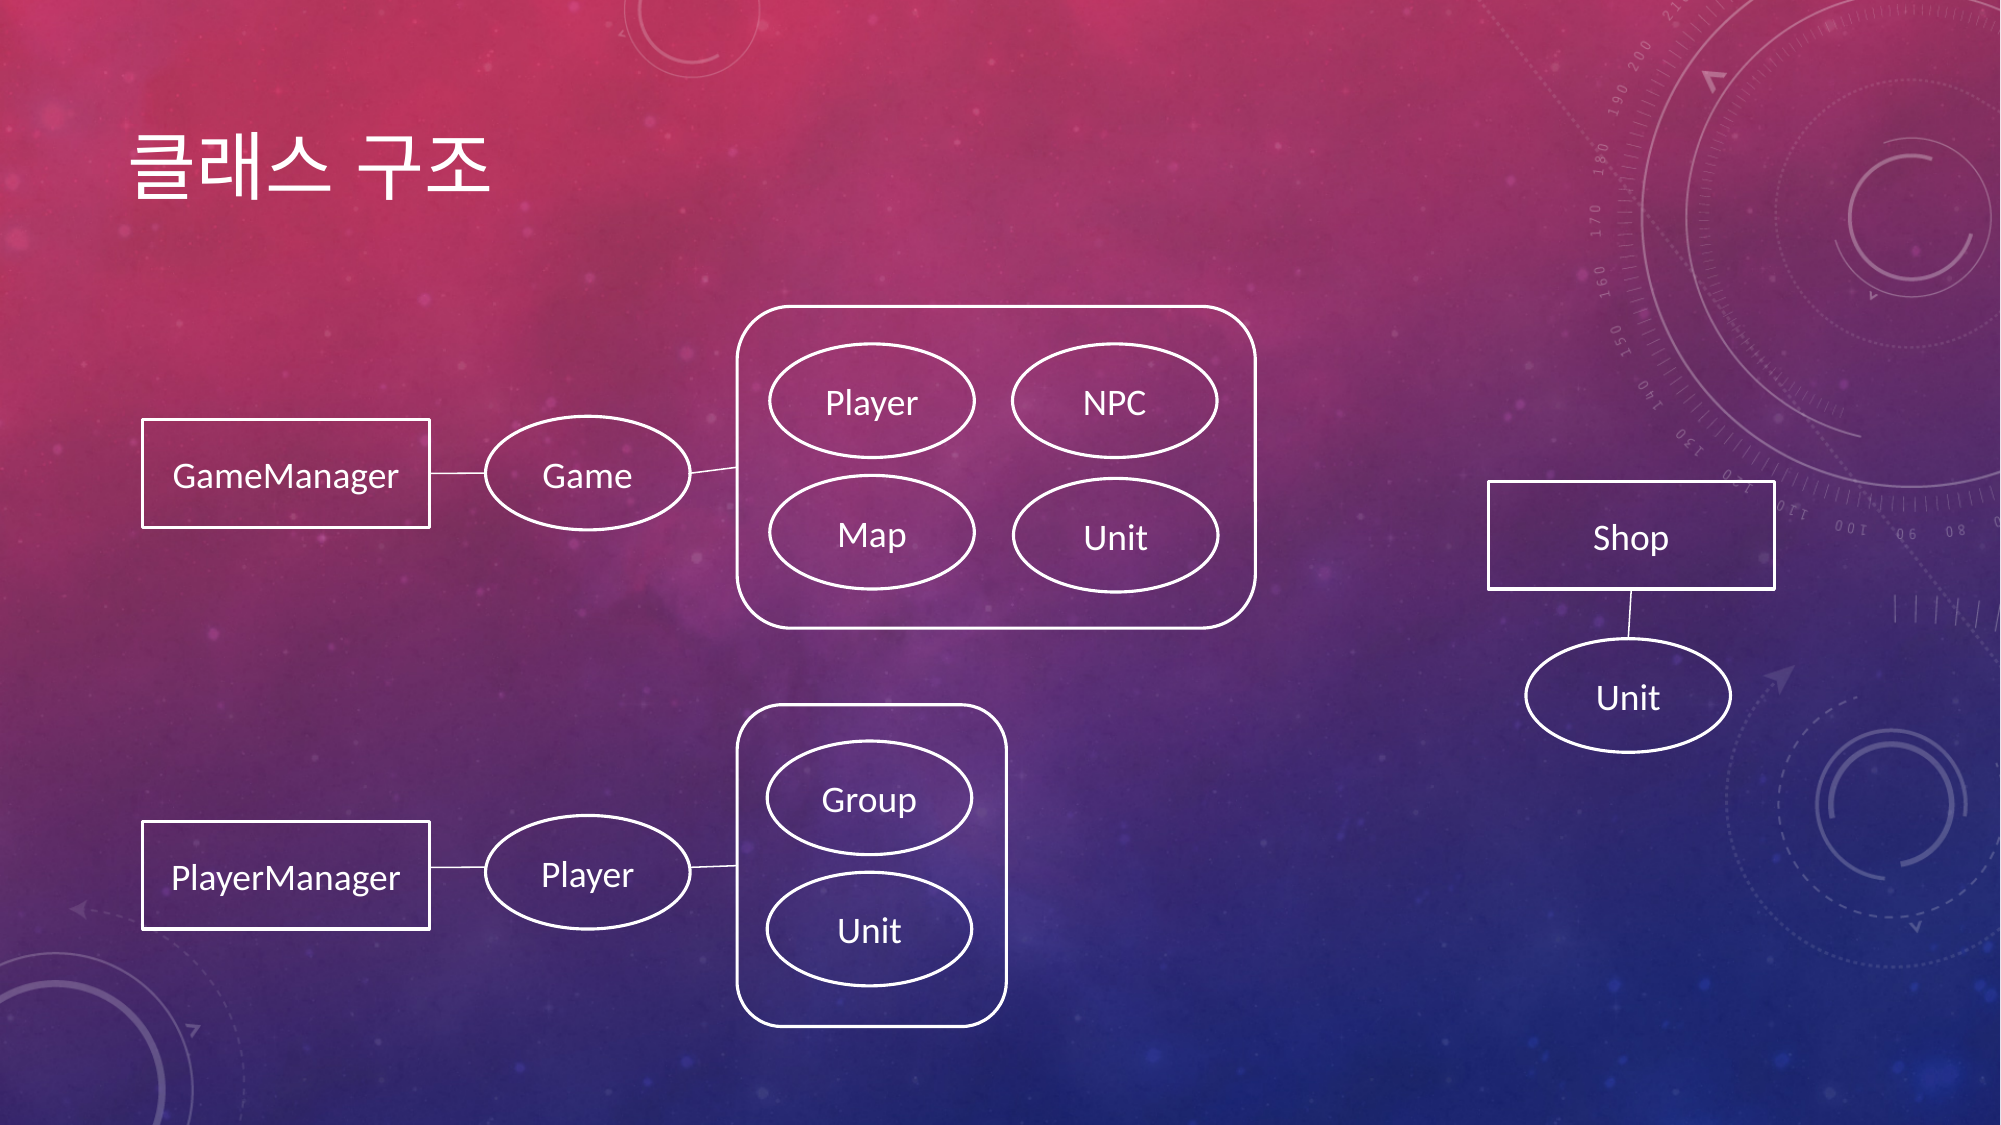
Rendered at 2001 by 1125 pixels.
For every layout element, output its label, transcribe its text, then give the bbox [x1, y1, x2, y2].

text_box GameManager [141, 418, 431, 529]
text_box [1628, 588, 1632, 639]
text_box PlayerManager [141, 820, 431, 931]
text_box [735, 304, 1257, 630]
text_box Unit [1524, 637, 1733, 754]
text_box Shop [1487, 480, 1776, 591]
picture [0, 0, 2001, 1125]
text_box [688, 466, 738, 474]
text_box Game [484, 414, 691, 532]
text_box Player [484, 813, 691, 931]
text_box [735, 703, 1008, 1029]
title 클래스 구조 [112, 99, 1775, 229]
